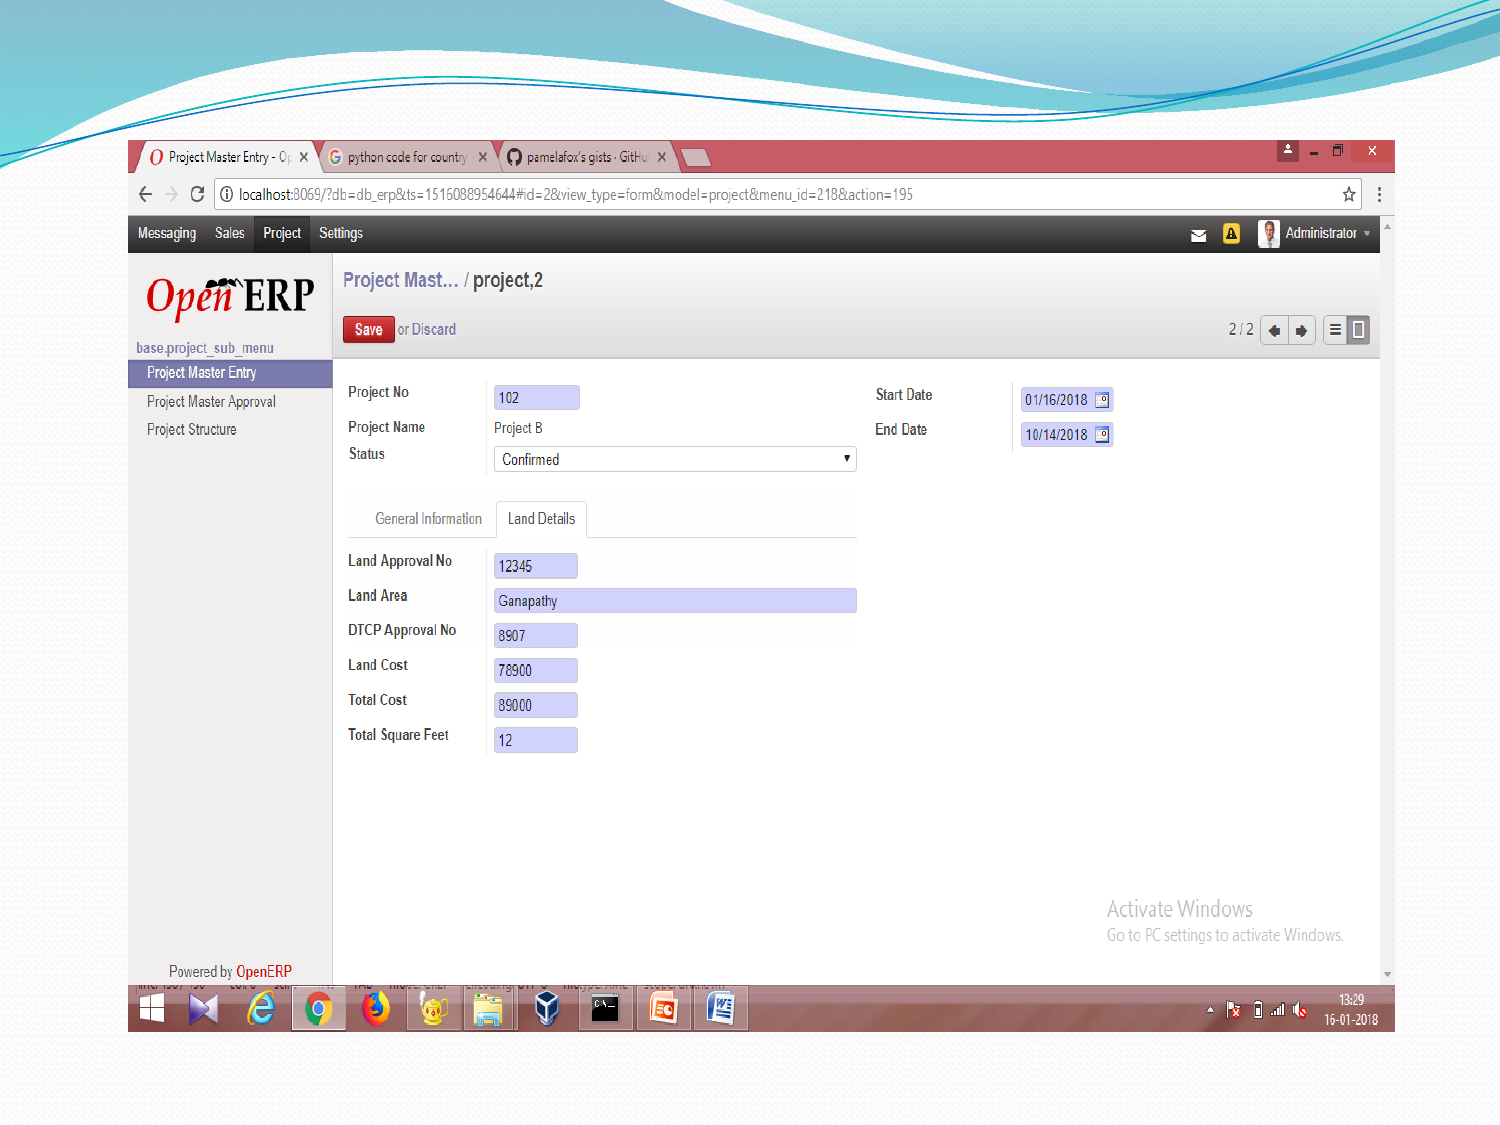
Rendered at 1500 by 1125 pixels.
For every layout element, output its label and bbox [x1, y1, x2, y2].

picture [128, 140, 1395, 1032]
